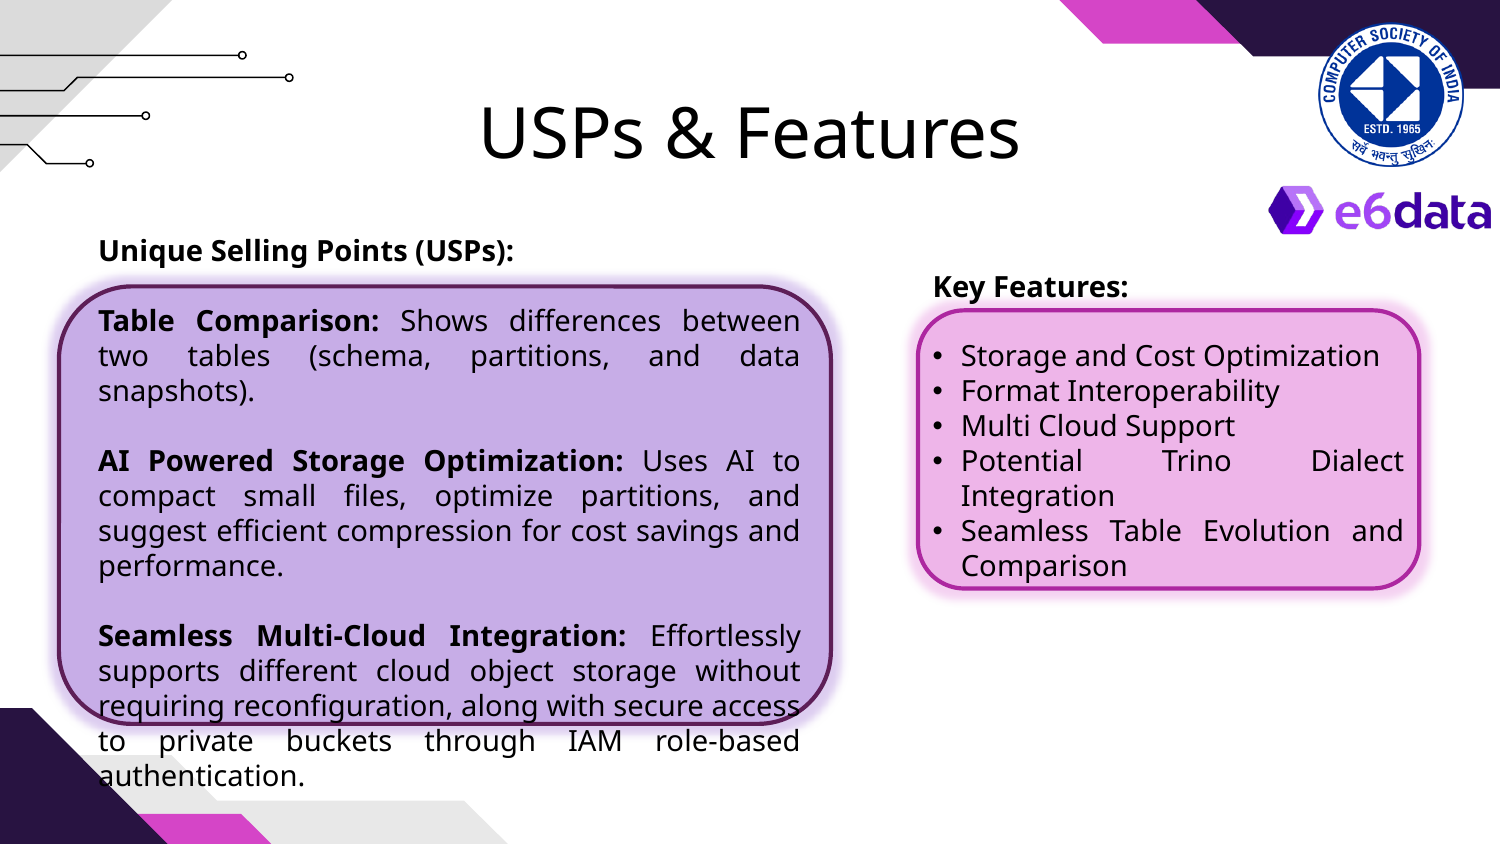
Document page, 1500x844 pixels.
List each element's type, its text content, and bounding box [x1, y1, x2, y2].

picture [1237, 22, 1500, 272]
text_box [56, 302, 83, 708]
subtitle Unique Selling Points (USPs): Table Comparison: Shows differences between two tables (schema, partitions, and data snapshots). AI Powered Storage Optimization: Uses AI to compact small files, optimize partitions, and suggest efficient compression for cost savings and performance. Seamless Multi-Cloud Integration: Effortlessly supports different cloud object storage without requiring reconfiguration, along with secure access to private buckets through IAM role-based authentication. [83, 217, 817, 822]
text_box [817, 313, 834, 698]
text_box Key Features: Storage and Cost Optimization Format Interoperability Multi Cloud Support Potential Trino Dialect Integration Seamless Table Evolution and Comparison [917, 252, 1420, 630]
title USPs & Features [118, 72, 1313, 167]
